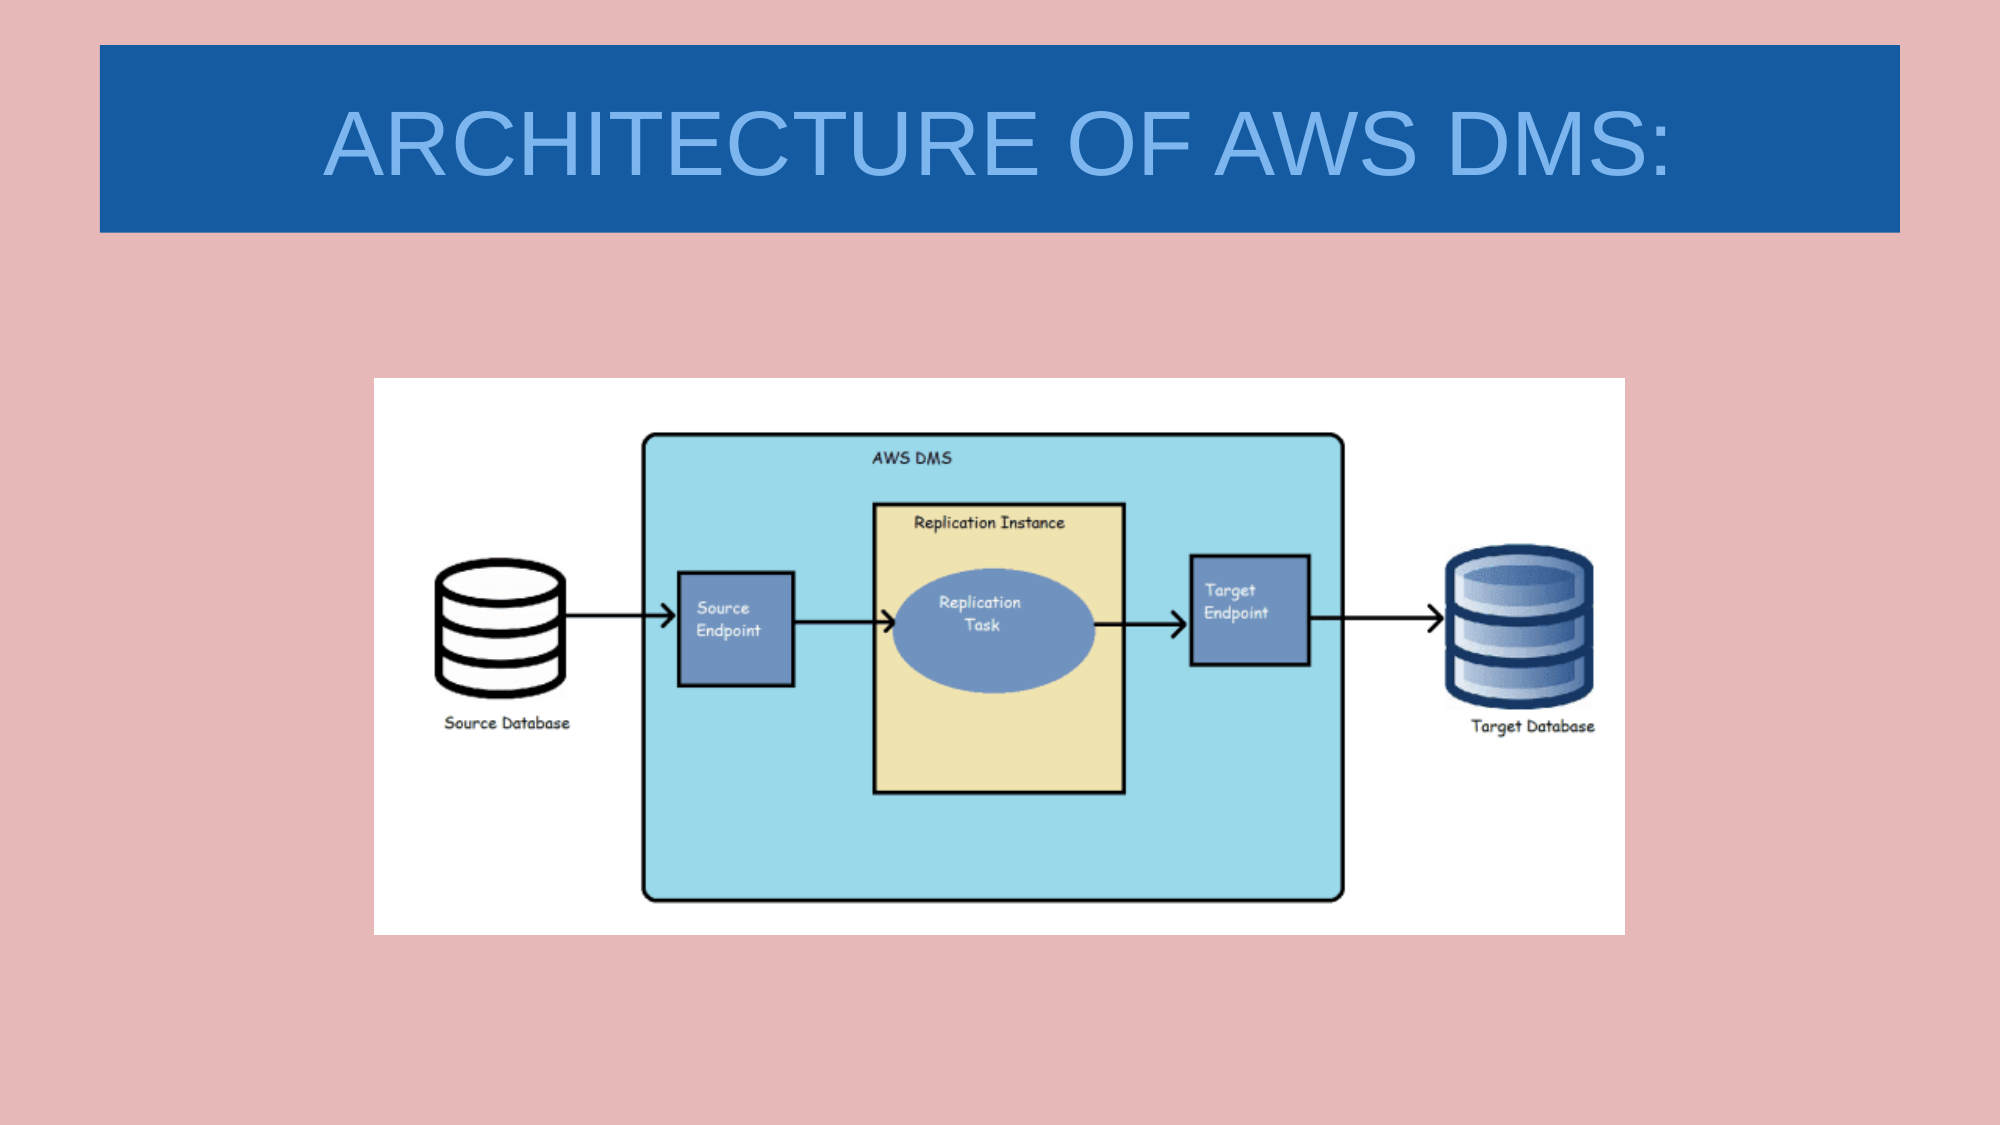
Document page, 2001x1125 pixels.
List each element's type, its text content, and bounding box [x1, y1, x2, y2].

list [374, 378, 1625, 935]
title ARCHITECTURE OF AWS DMS: [99, 44, 1901, 233]
